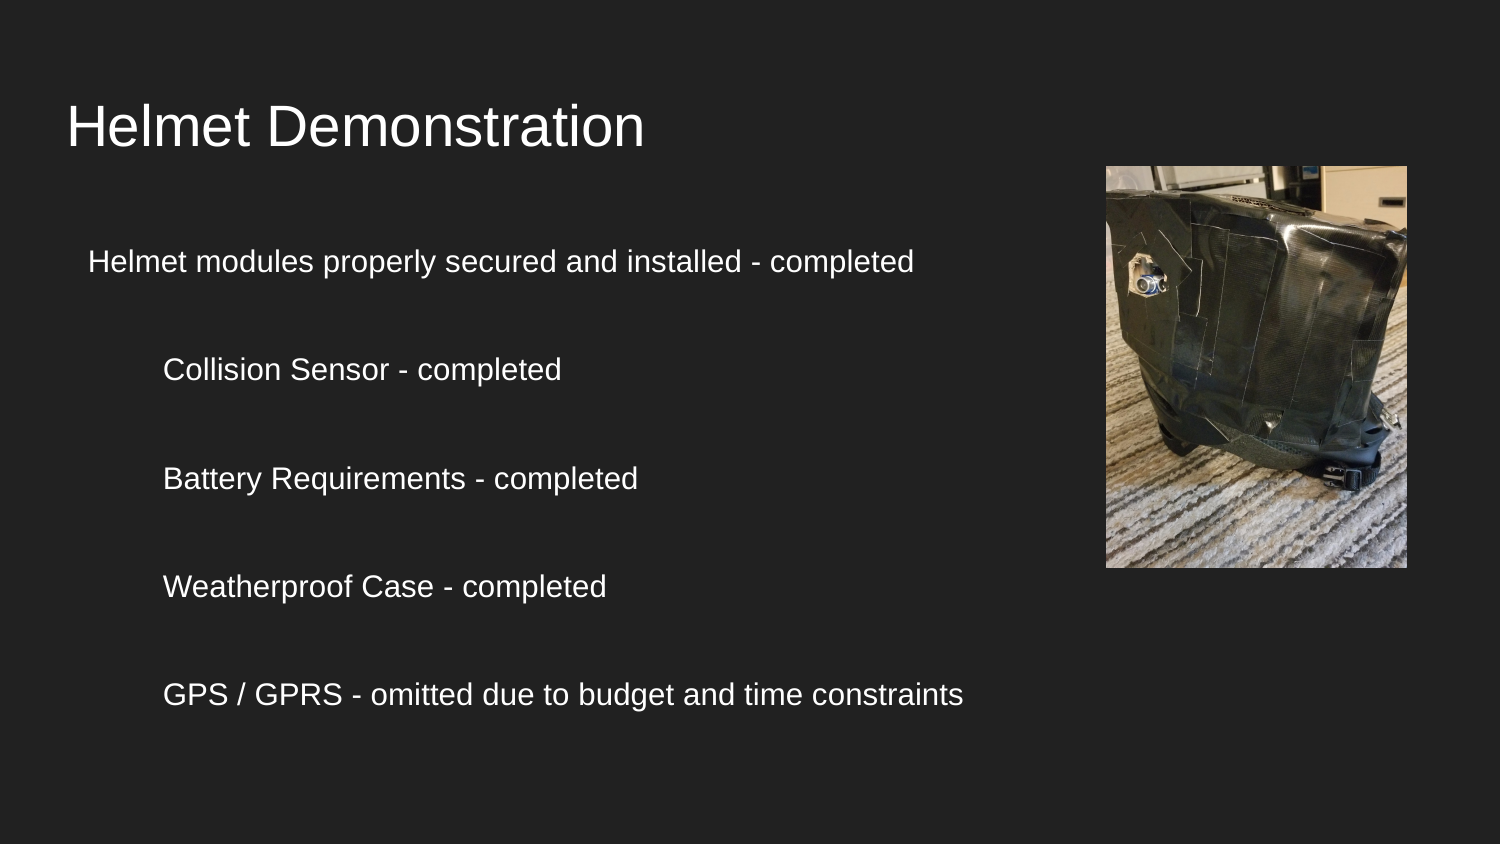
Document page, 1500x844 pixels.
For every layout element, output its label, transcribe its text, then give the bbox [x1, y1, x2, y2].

list Helmet modules properly secured and installed - completed Collision Sensor - completed Battery Requirements - completed Weatherproof Case - completed GPS / GPRS - omitted due to budget and time constraints [51, 189, 1449, 750]
picture [1106, 166, 1407, 568]
title Helmet Demonstration [51, 72, 1449, 167]
